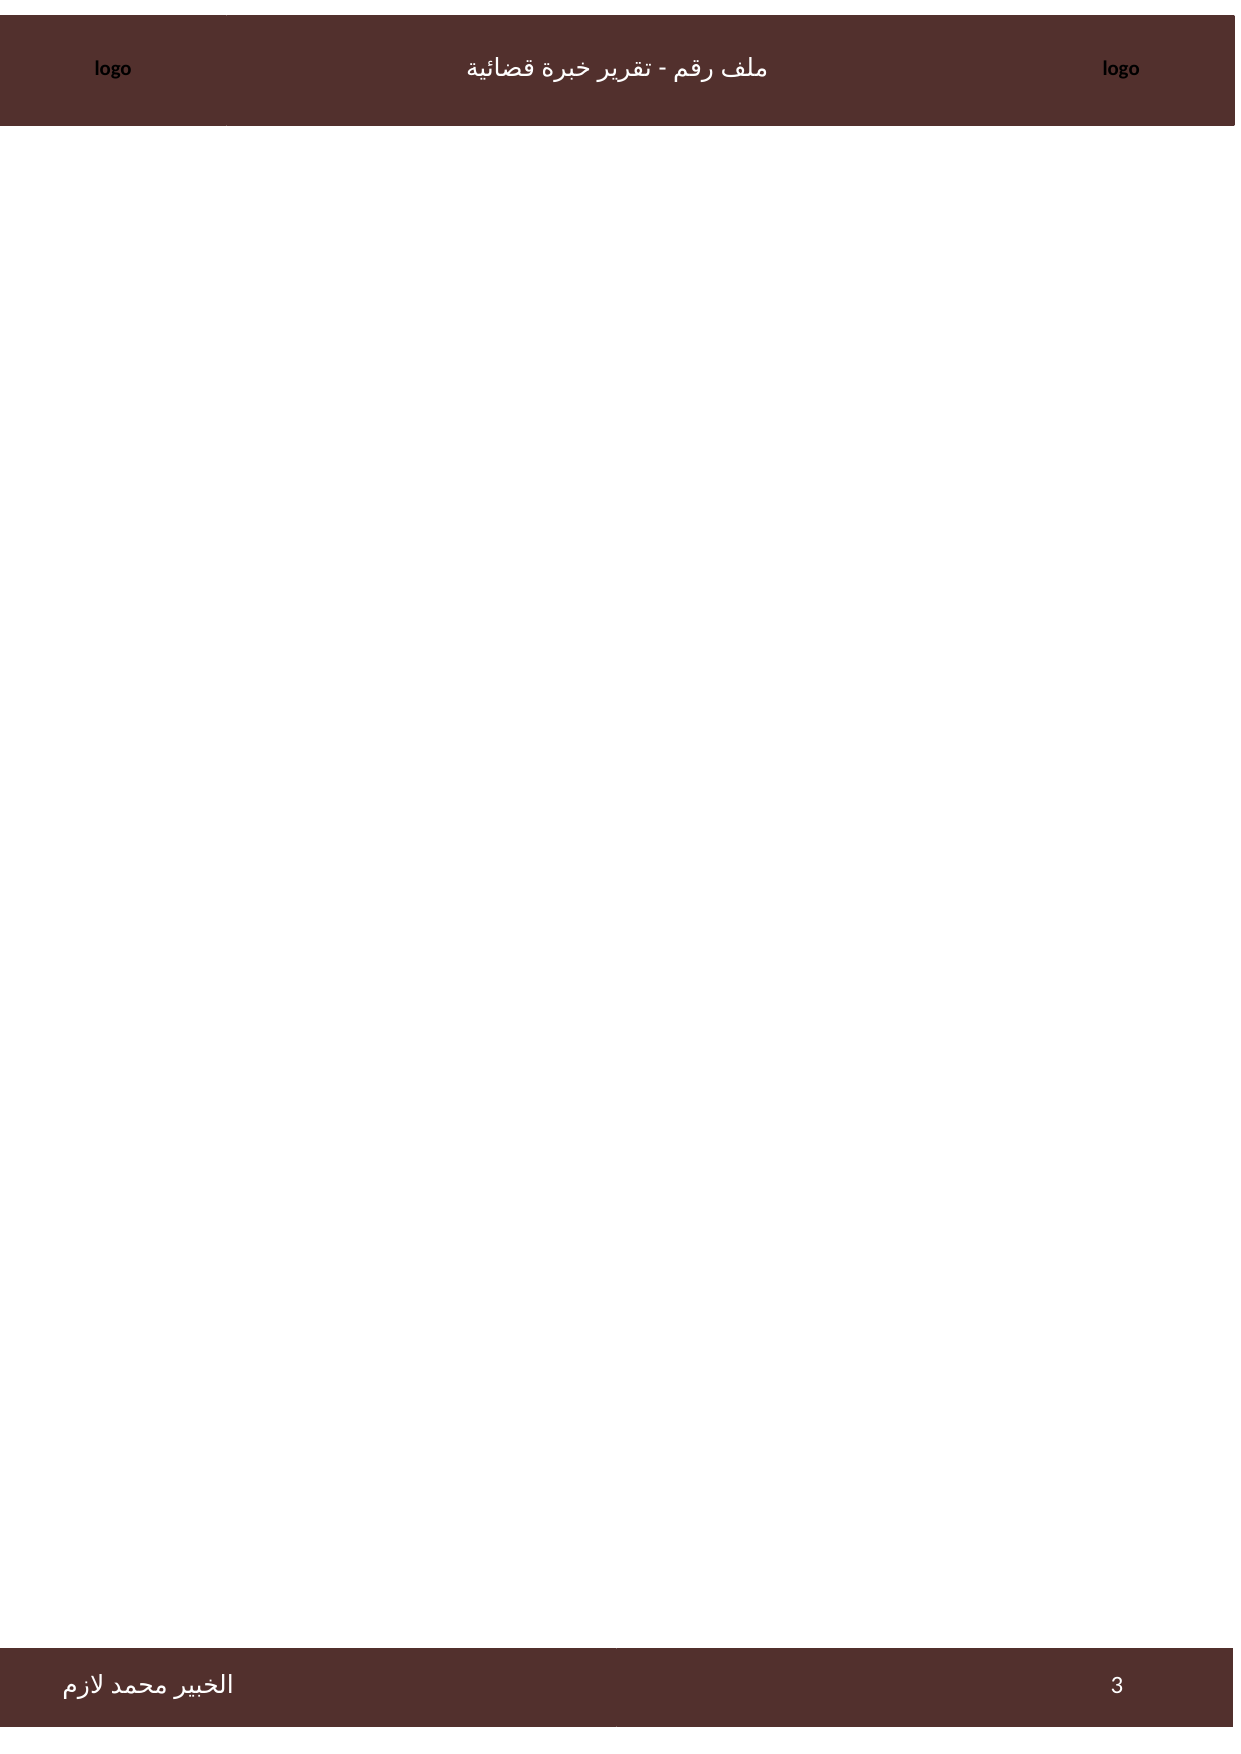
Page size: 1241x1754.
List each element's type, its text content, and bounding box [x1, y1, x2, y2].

table_header الخبير محمد لازم [0, 1648, 616, 1727]
table_header ملف رقم - تقرير خبرة قضائية [227, 16, 1008, 125]
table_header logo [0, 16, 227, 125]
table_header logo [1008, 16, 1234, 125]
table_header 3 [616, 1648, 1233, 1727]
